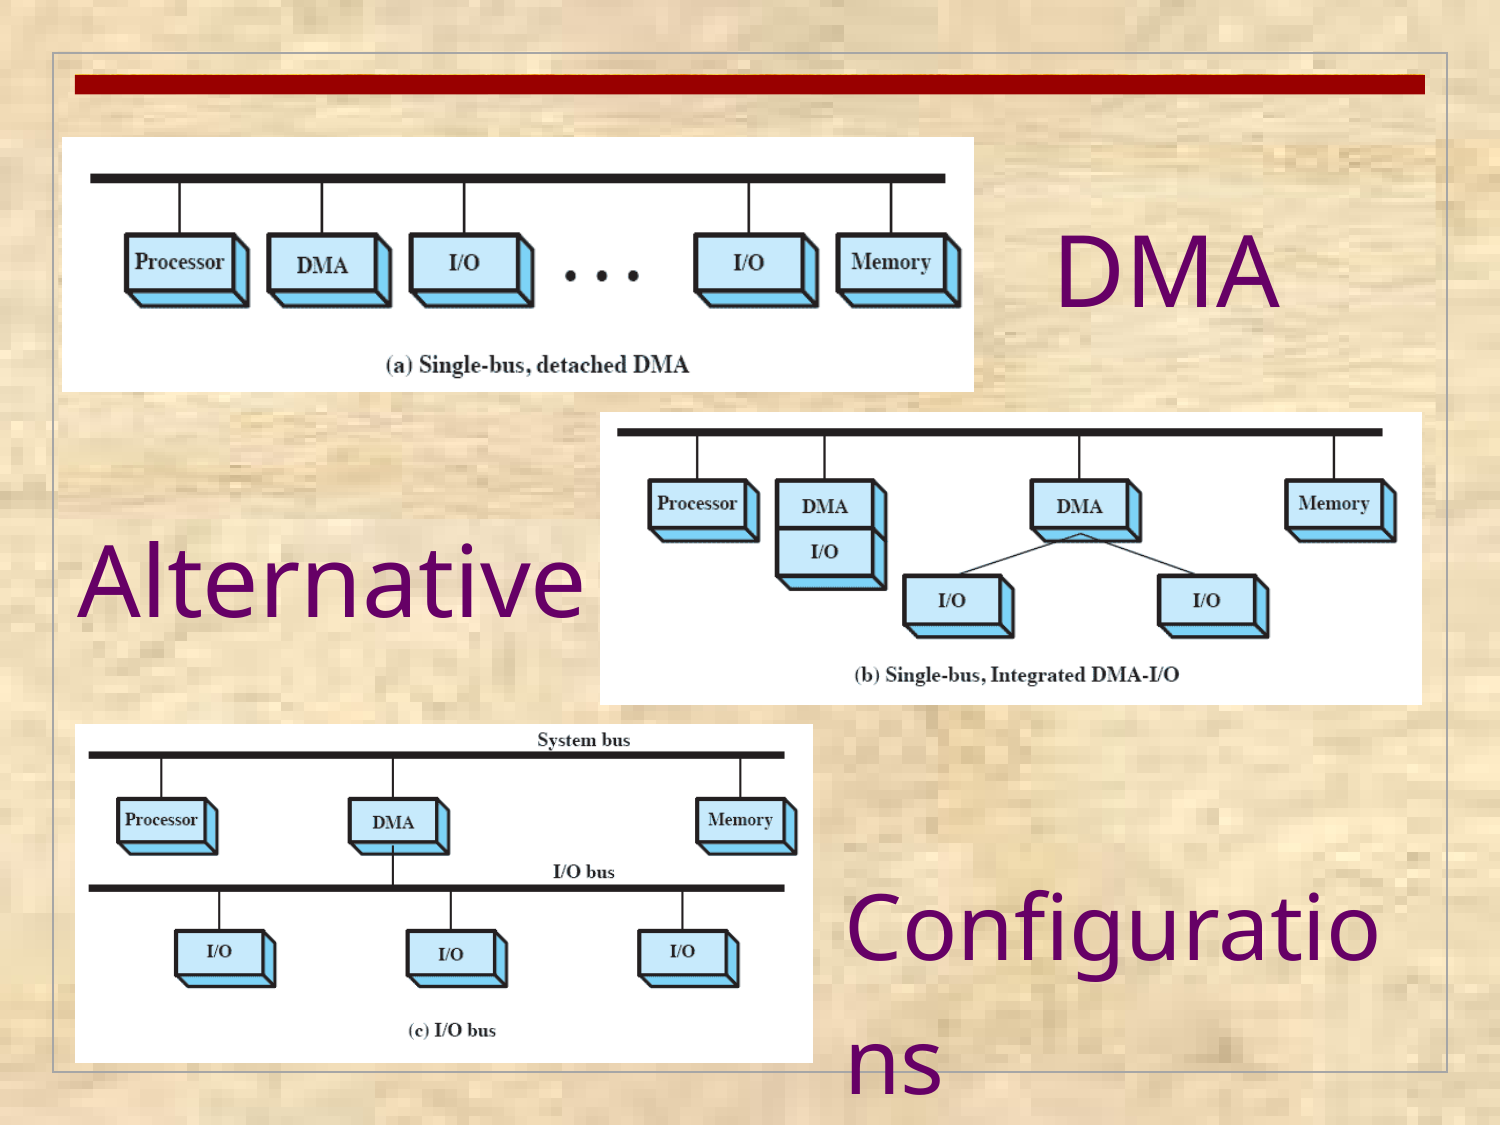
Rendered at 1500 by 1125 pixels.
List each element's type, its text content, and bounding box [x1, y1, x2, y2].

text_box DMA [1037, 199, 1433, 337]
picture [0, 0, 1500, 1125]
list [62, 137, 974, 392]
title Alternative [62, 487, 594, 638]
text_box Configurations [829, 837, 1450, 1121]
